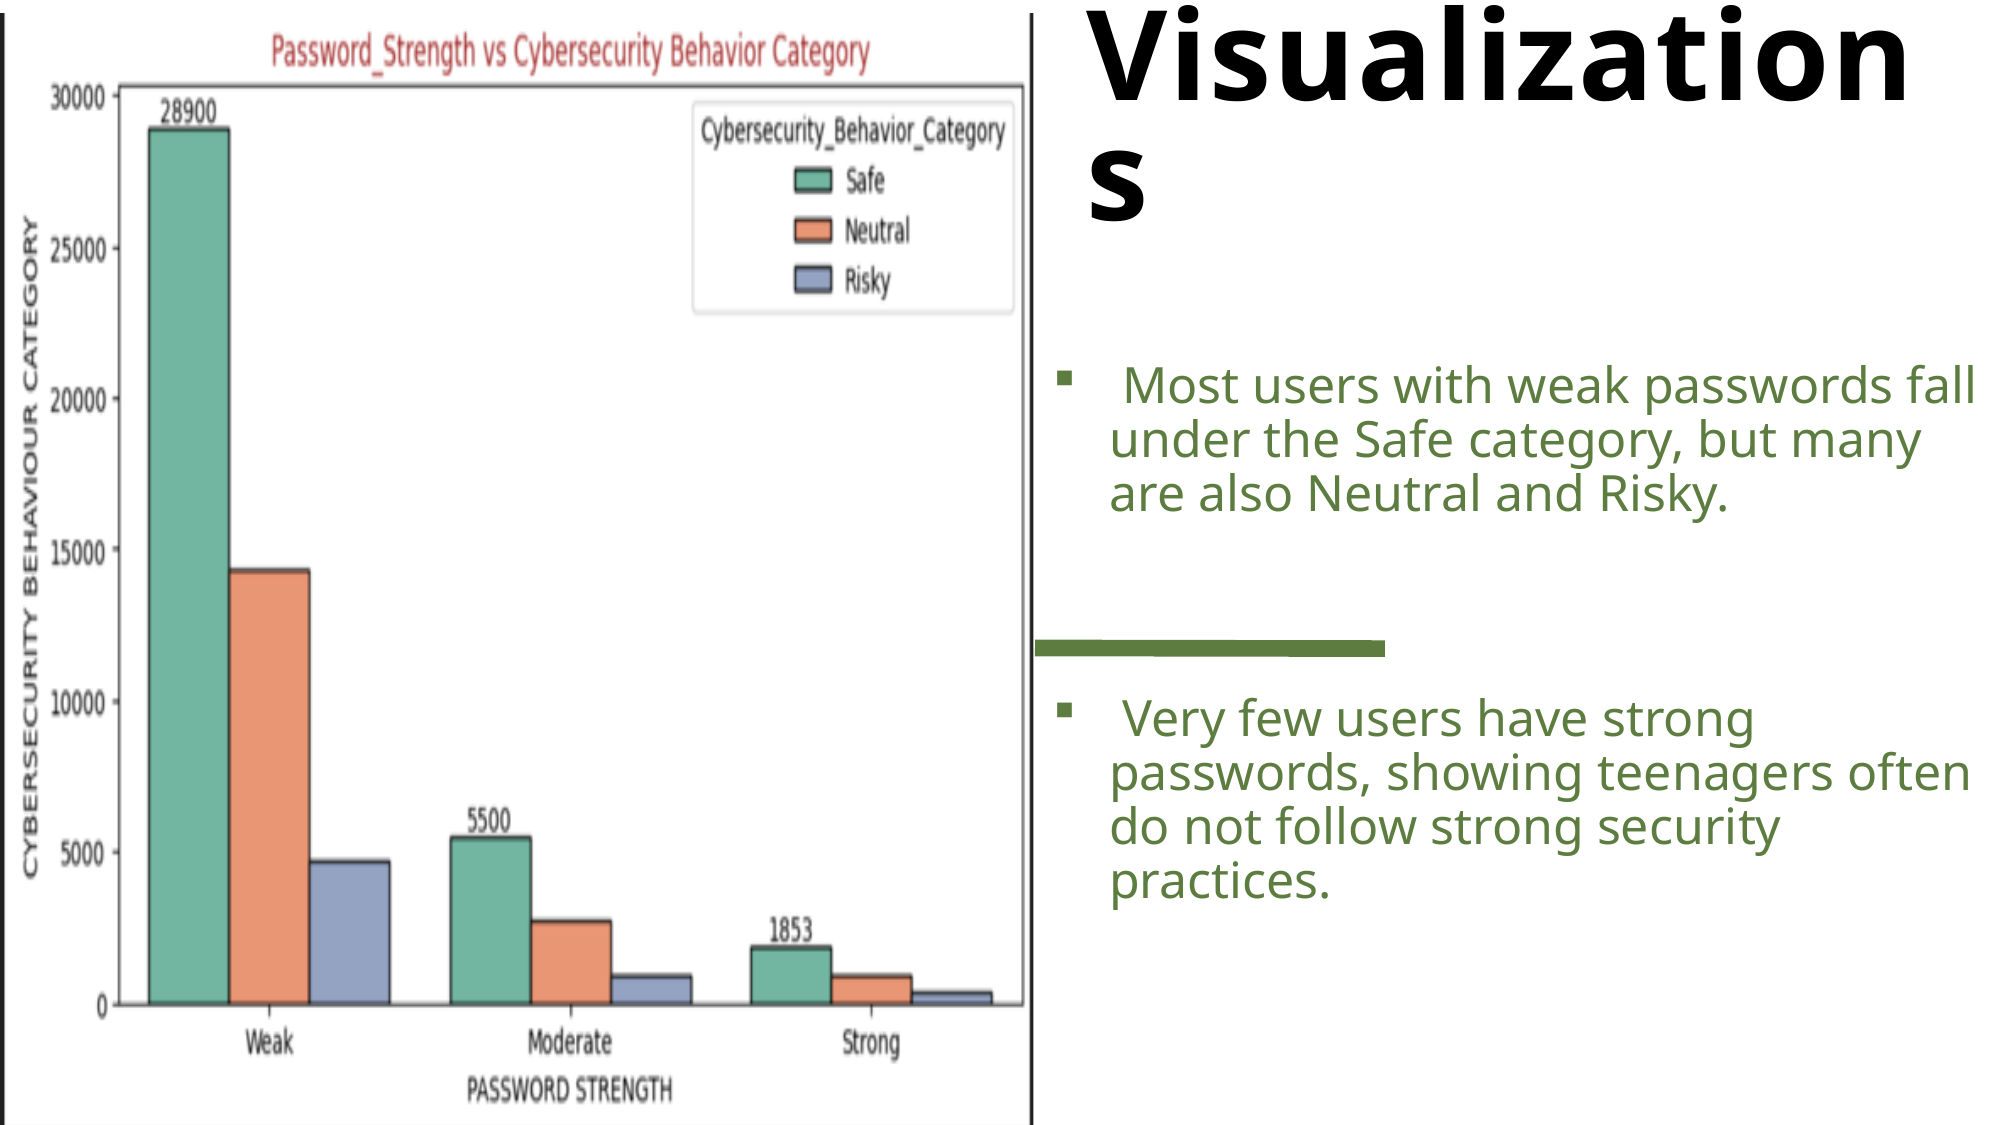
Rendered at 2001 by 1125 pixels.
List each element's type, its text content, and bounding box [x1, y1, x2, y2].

list Most users with weak passwords fall under the Safe category, but many are also Neutral and Risky. Very few users have strong passwords, showing teenagers often do not follow strong security practices. [1053, 360, 2000, 1106]
title Visualizations [1086, 70, 1934, 245]
picture [0, 13, 1034, 1125]
